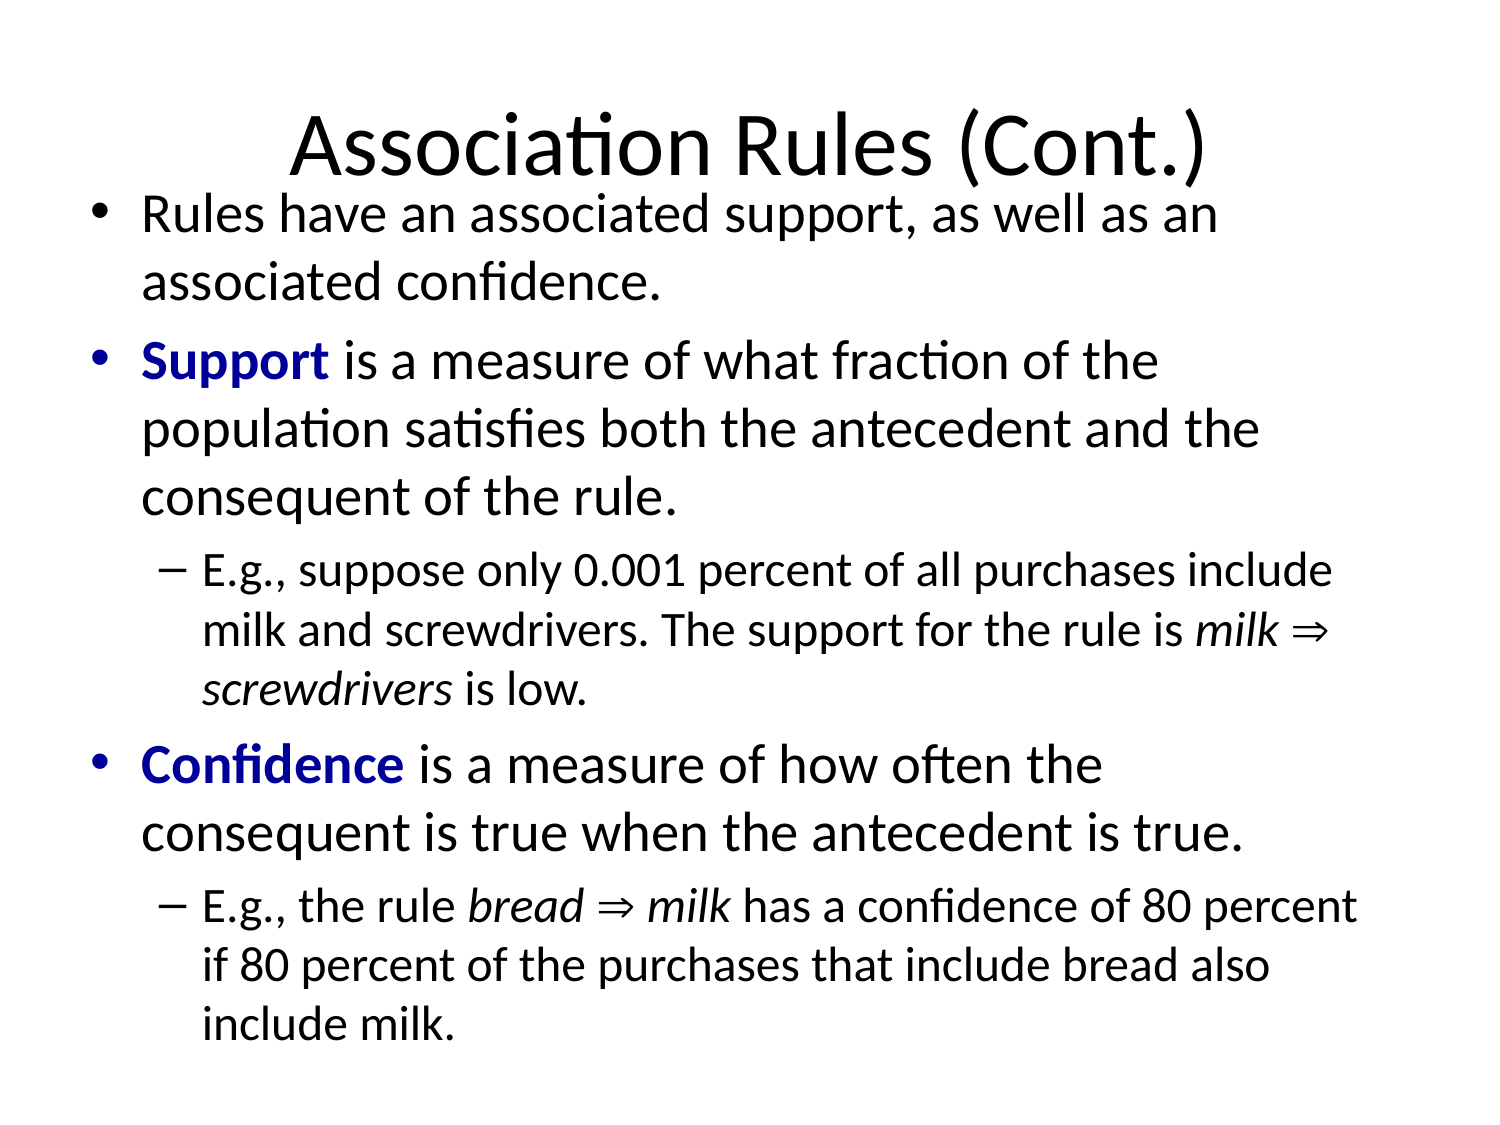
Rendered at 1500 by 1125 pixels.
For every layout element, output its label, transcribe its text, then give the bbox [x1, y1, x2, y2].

list Rules have an associated support, as well as an associated confidence. Support is a measure of what fraction of the population satisfies both the antecedent and the consequent of the rule. E.g., suppose only 0.001 percent of all purchases include milk and screwdrivers. The support for the rule is milk  screwdrivers is low. Confidence is a measure of how often the consequent is true when the antecedent is true. E.g., the rule bread  milk has a confidence of 80 percent if 80 percent of the purchases that include bread also include milk. [75, 168, 1394, 1065]
title Association Rules (Cont.) [75, 45, 1425, 233]
